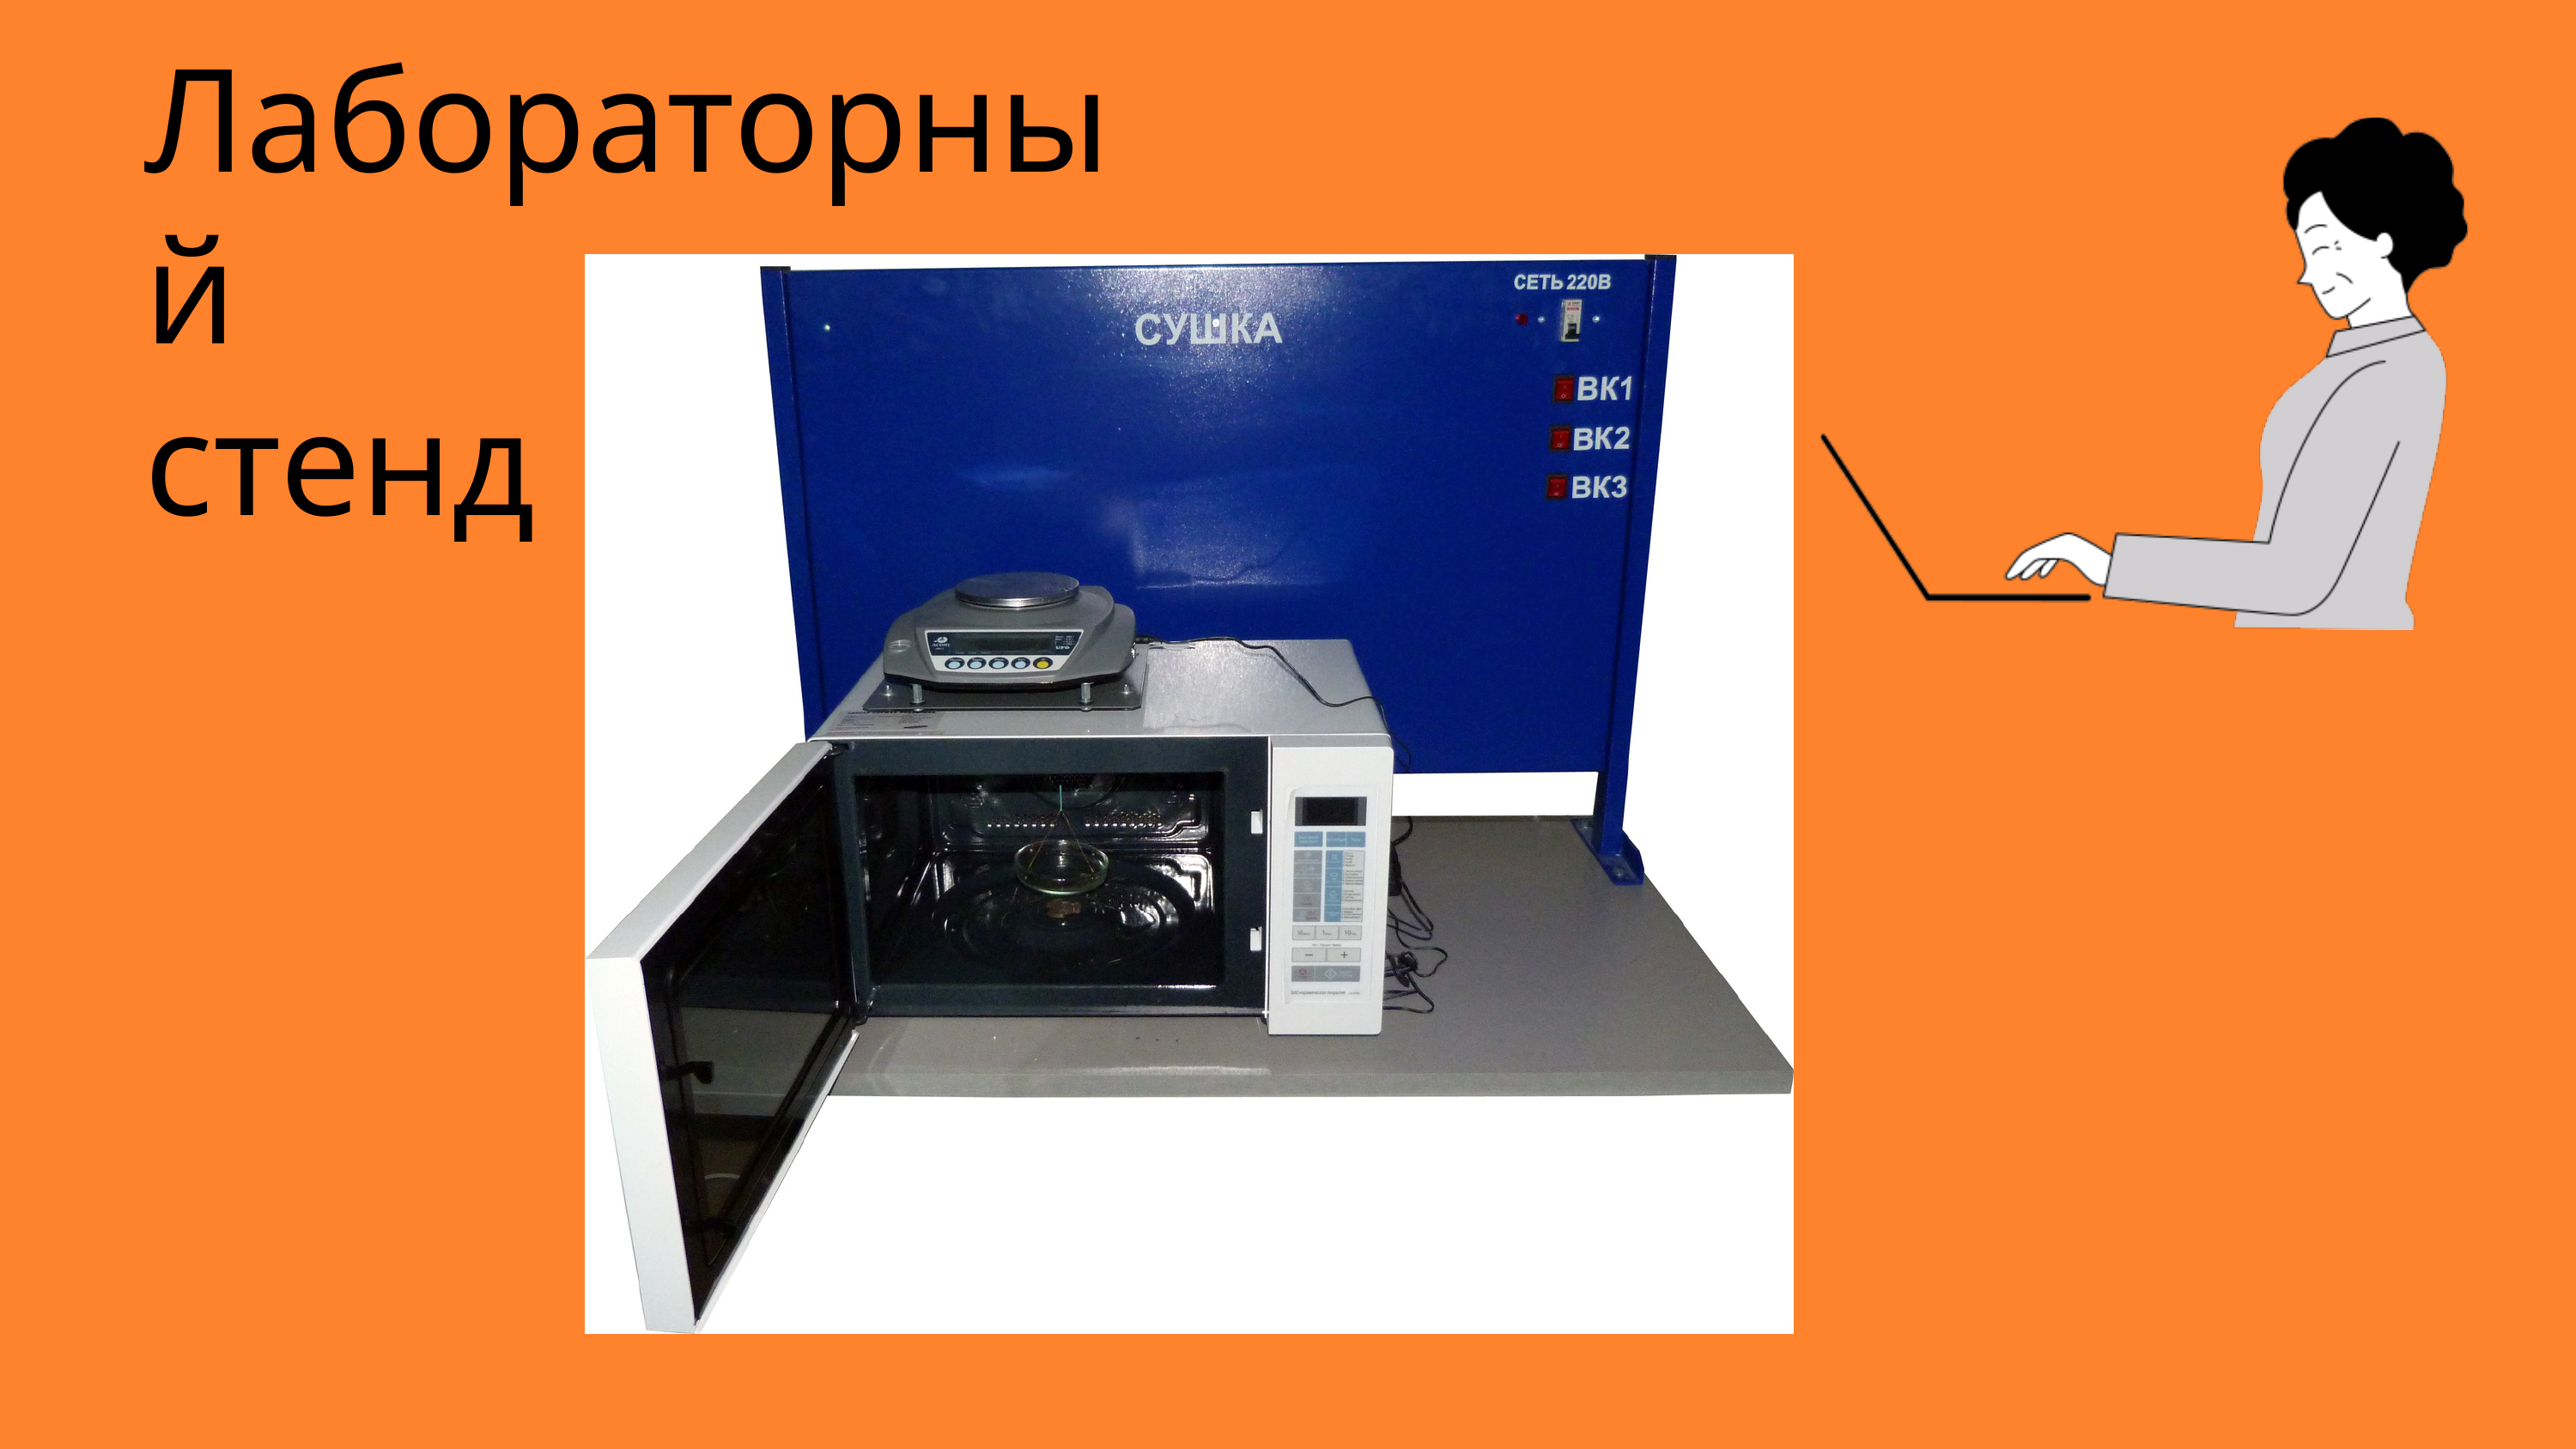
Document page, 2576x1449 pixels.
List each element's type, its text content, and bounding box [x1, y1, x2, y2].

picture [584, 254, 1794, 1334]
picture [1820, 118, 2470, 630]
text_box Лабораторный стенд [144, 29, 1154, 545]
